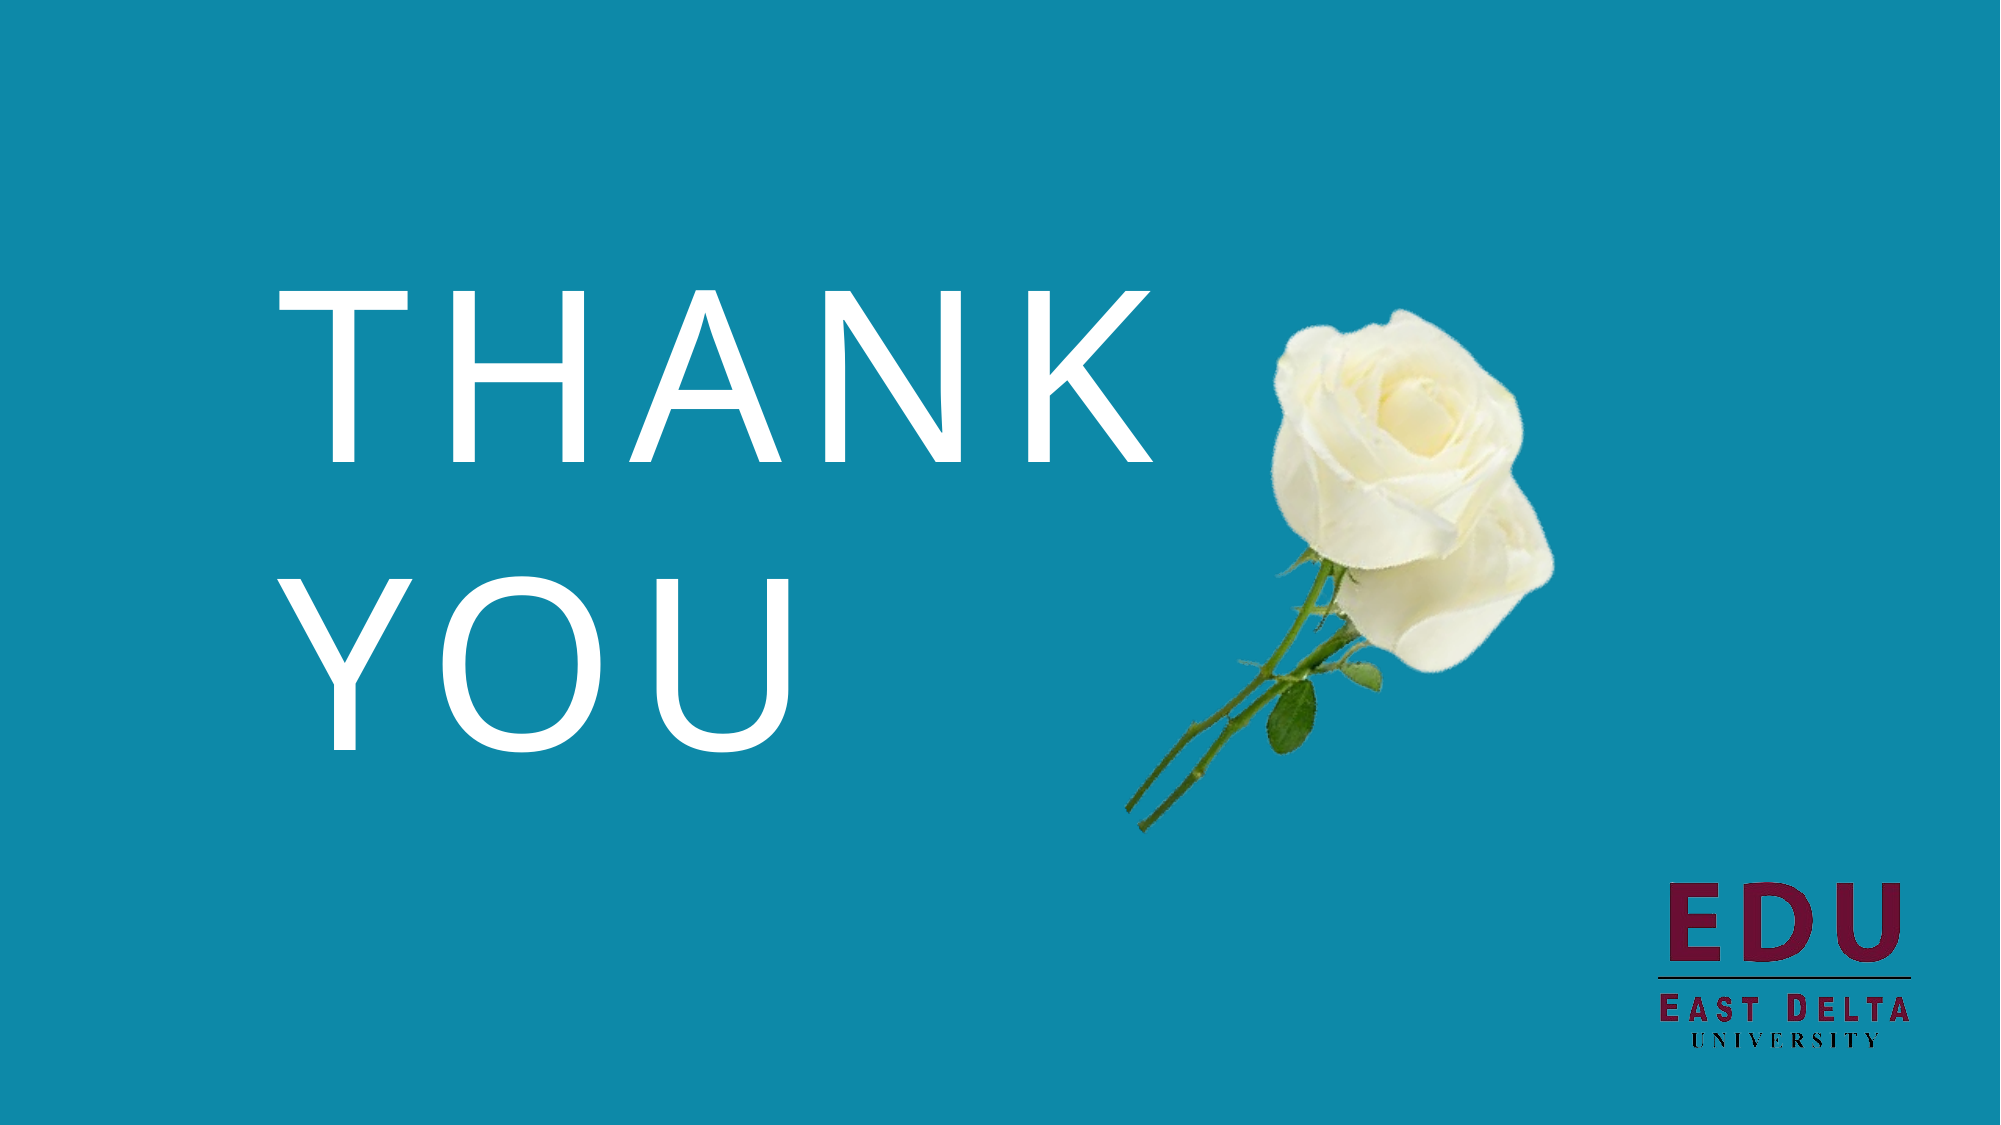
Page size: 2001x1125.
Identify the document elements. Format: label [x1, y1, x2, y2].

picture [1029, 291, 1151, 461]
picture [1793, 1033, 1802, 1047]
picture [1890, 997, 1909, 1021]
picture [657, 579, 788, 752]
picture [443, 577, 600, 752]
picture [1744, 883, 1813, 962]
picture [1788, 994, 1806, 1021]
picture [278, 579, 411, 749]
picture [1845, 997, 1858, 1021]
picture [1661, 994, 1678, 1021]
picture [1743, 997, 1758, 1021]
picture [1670, 883, 1720, 961]
picture [630, 291, 781, 461]
picture [1867, 997, 1882, 1021]
picture [1690, 997, 1707, 1021]
picture [1717, 997, 1732, 1022]
picture [280, 291, 407, 461]
picture [1715, 1033, 1724, 1046]
picture [1124, 308, 1555, 833]
picture [1819, 997, 1834, 1021]
picture [1813, 1036, 1821, 1046]
picture [1837, 883, 1900, 962]
picture [826, 291, 960, 461]
picture [454, 291, 584, 461]
